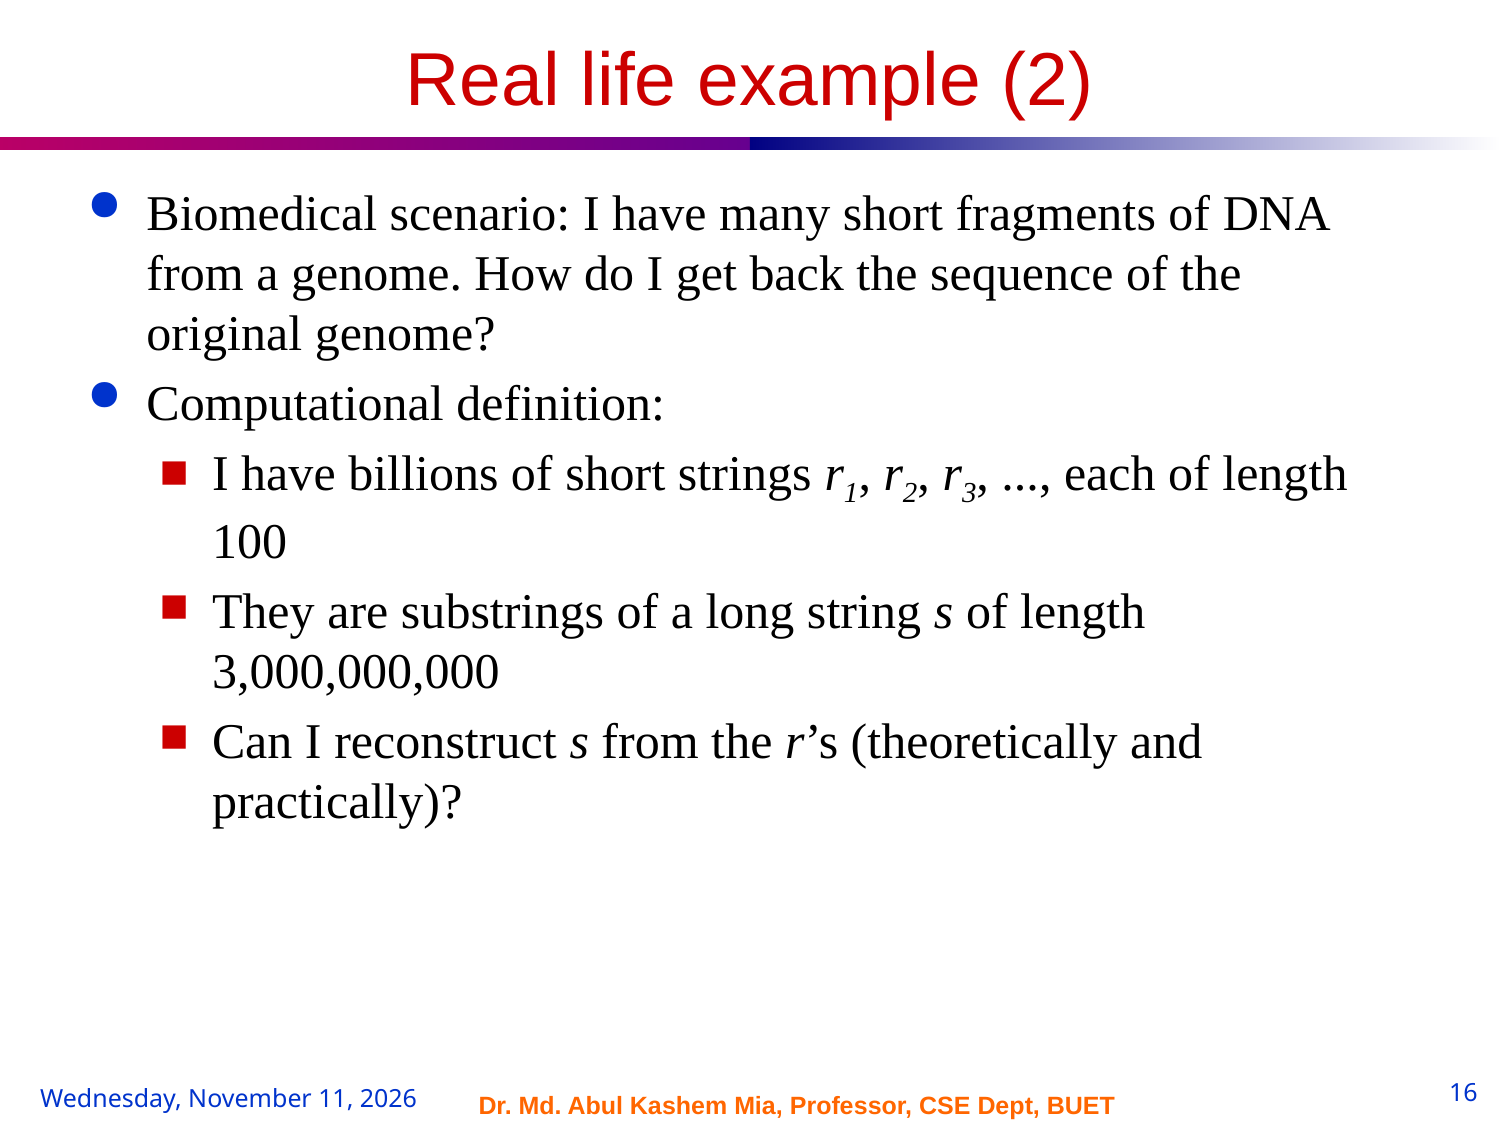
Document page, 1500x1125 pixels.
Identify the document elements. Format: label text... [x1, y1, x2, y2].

list Biomedical scenario: I have many short fragments of DNA from a genome. How do I get back the sequence of the original genome? Computational definition: I have billions of short strings r1, r2, r3, ..., each of length 100 They are substrings of a long string s of length 3,000,000,000 Can I reconstruct s from the r’s (theoretically and practically)? [74, 172, 1426, 886]
title Real life example (2) [74, 37, 1426, 114]
